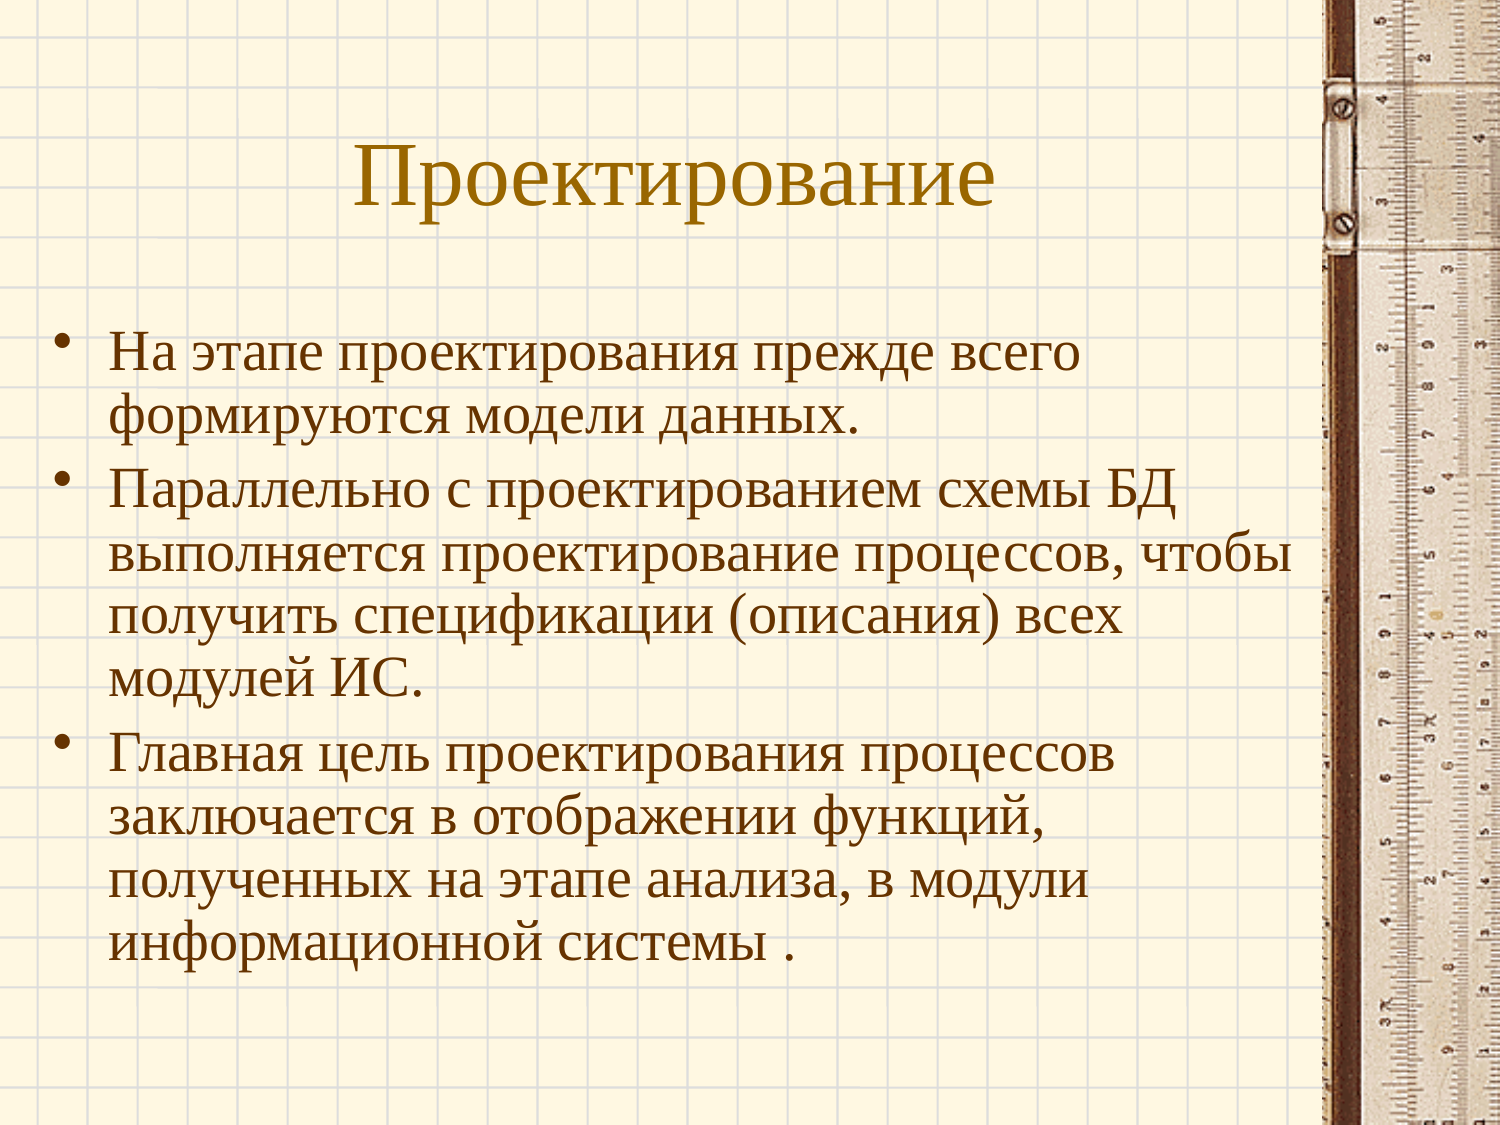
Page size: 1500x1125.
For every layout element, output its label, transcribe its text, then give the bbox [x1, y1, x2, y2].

picture [1322, 0, 1500, 1125]
title Проектирование [37, 75, 1313, 263]
list На этапе проектирования прежде всего формируются модели данных. Параллельно с проектированием схемы БД выполняется проектирование процессов, чтобы получить спецификации (описания) всех модулей ИС. Главная цель проектирования процессов заключается в отображении функций, полученных на этапе анализа, в модули информационной системы . [37, 312, 1313, 988]
